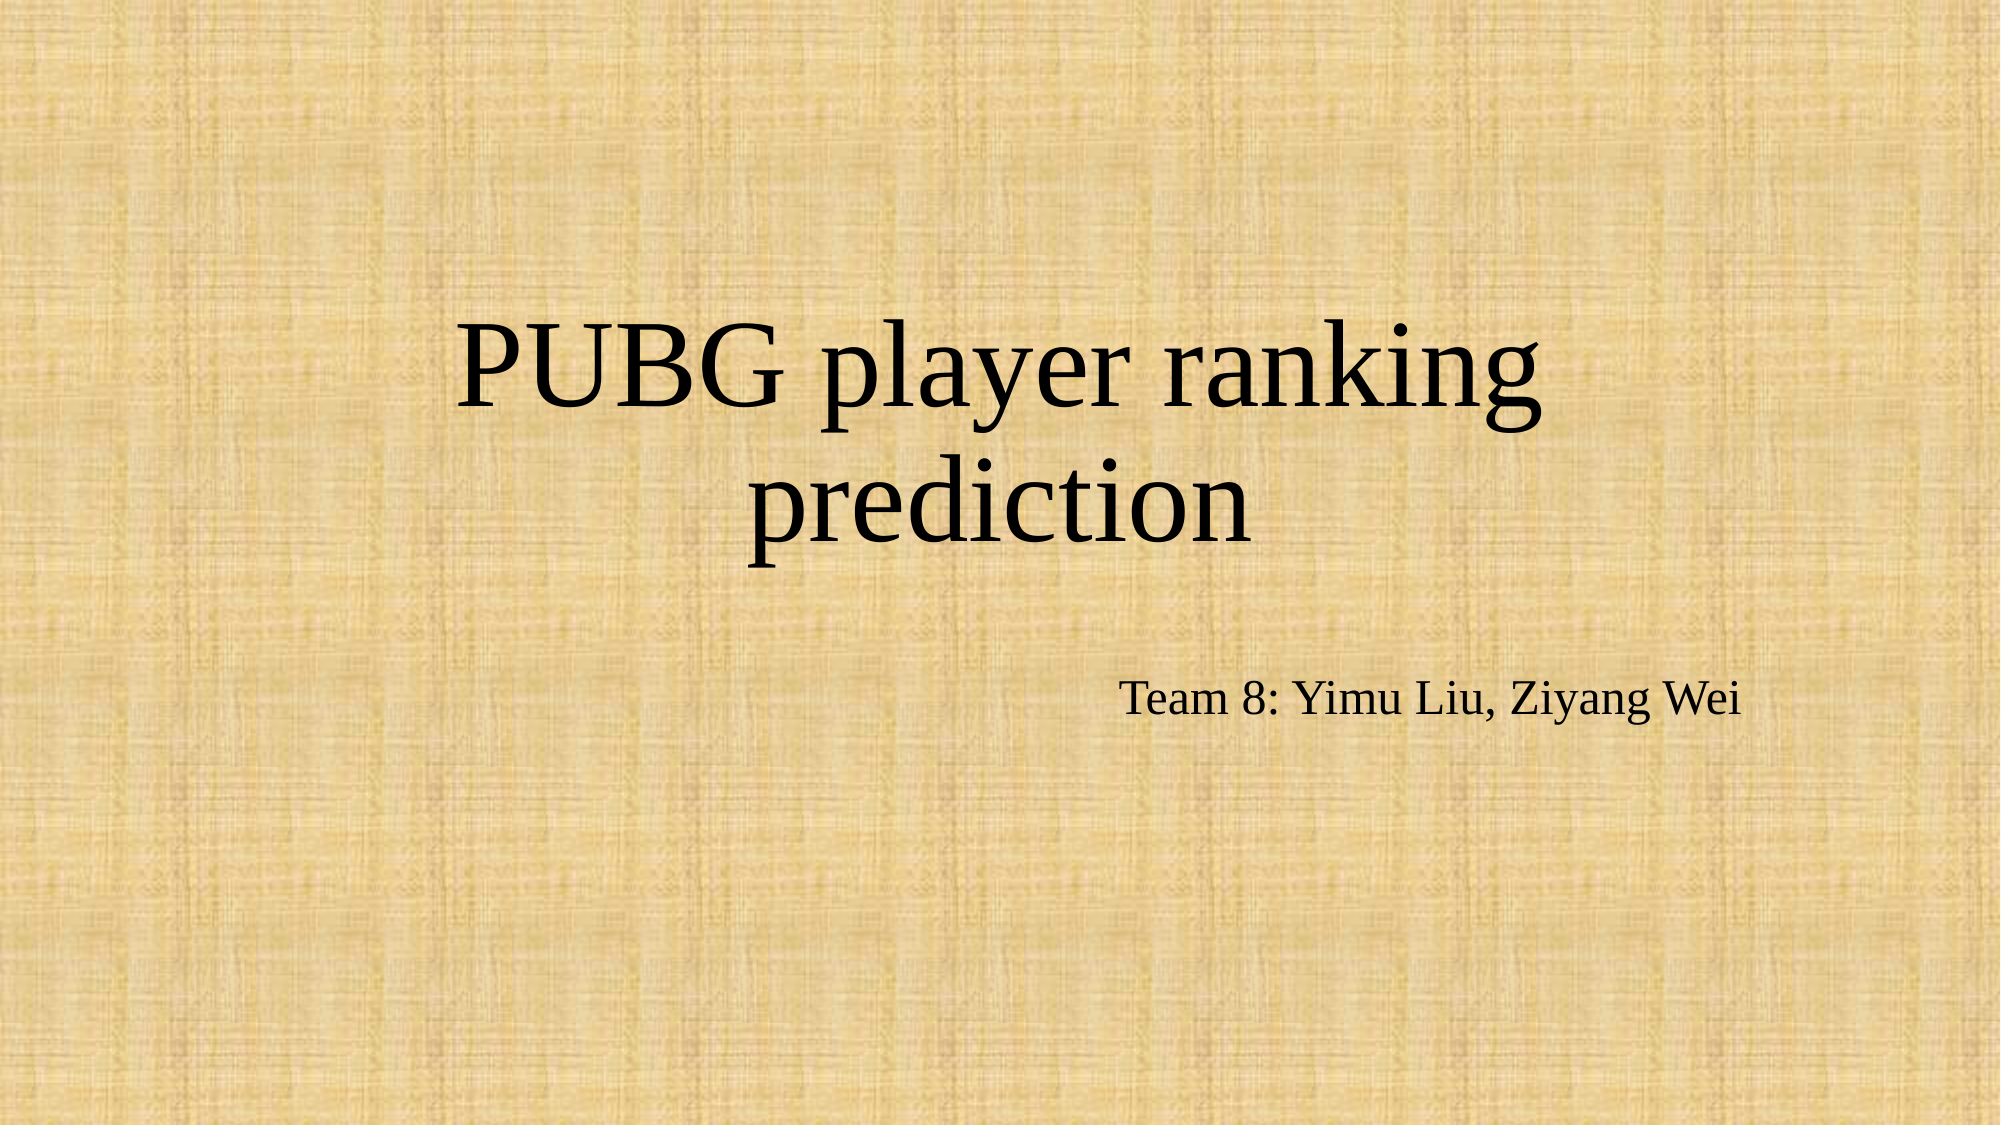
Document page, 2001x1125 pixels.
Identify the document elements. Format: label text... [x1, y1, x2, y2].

picture [0, 0, 2001, 1125]
subtitle Team 8: Yimu Liu, Ziyang Wei [249, 663, 1751, 863]
title PUBG player ranking prediction [249, 183, 1751, 577]
